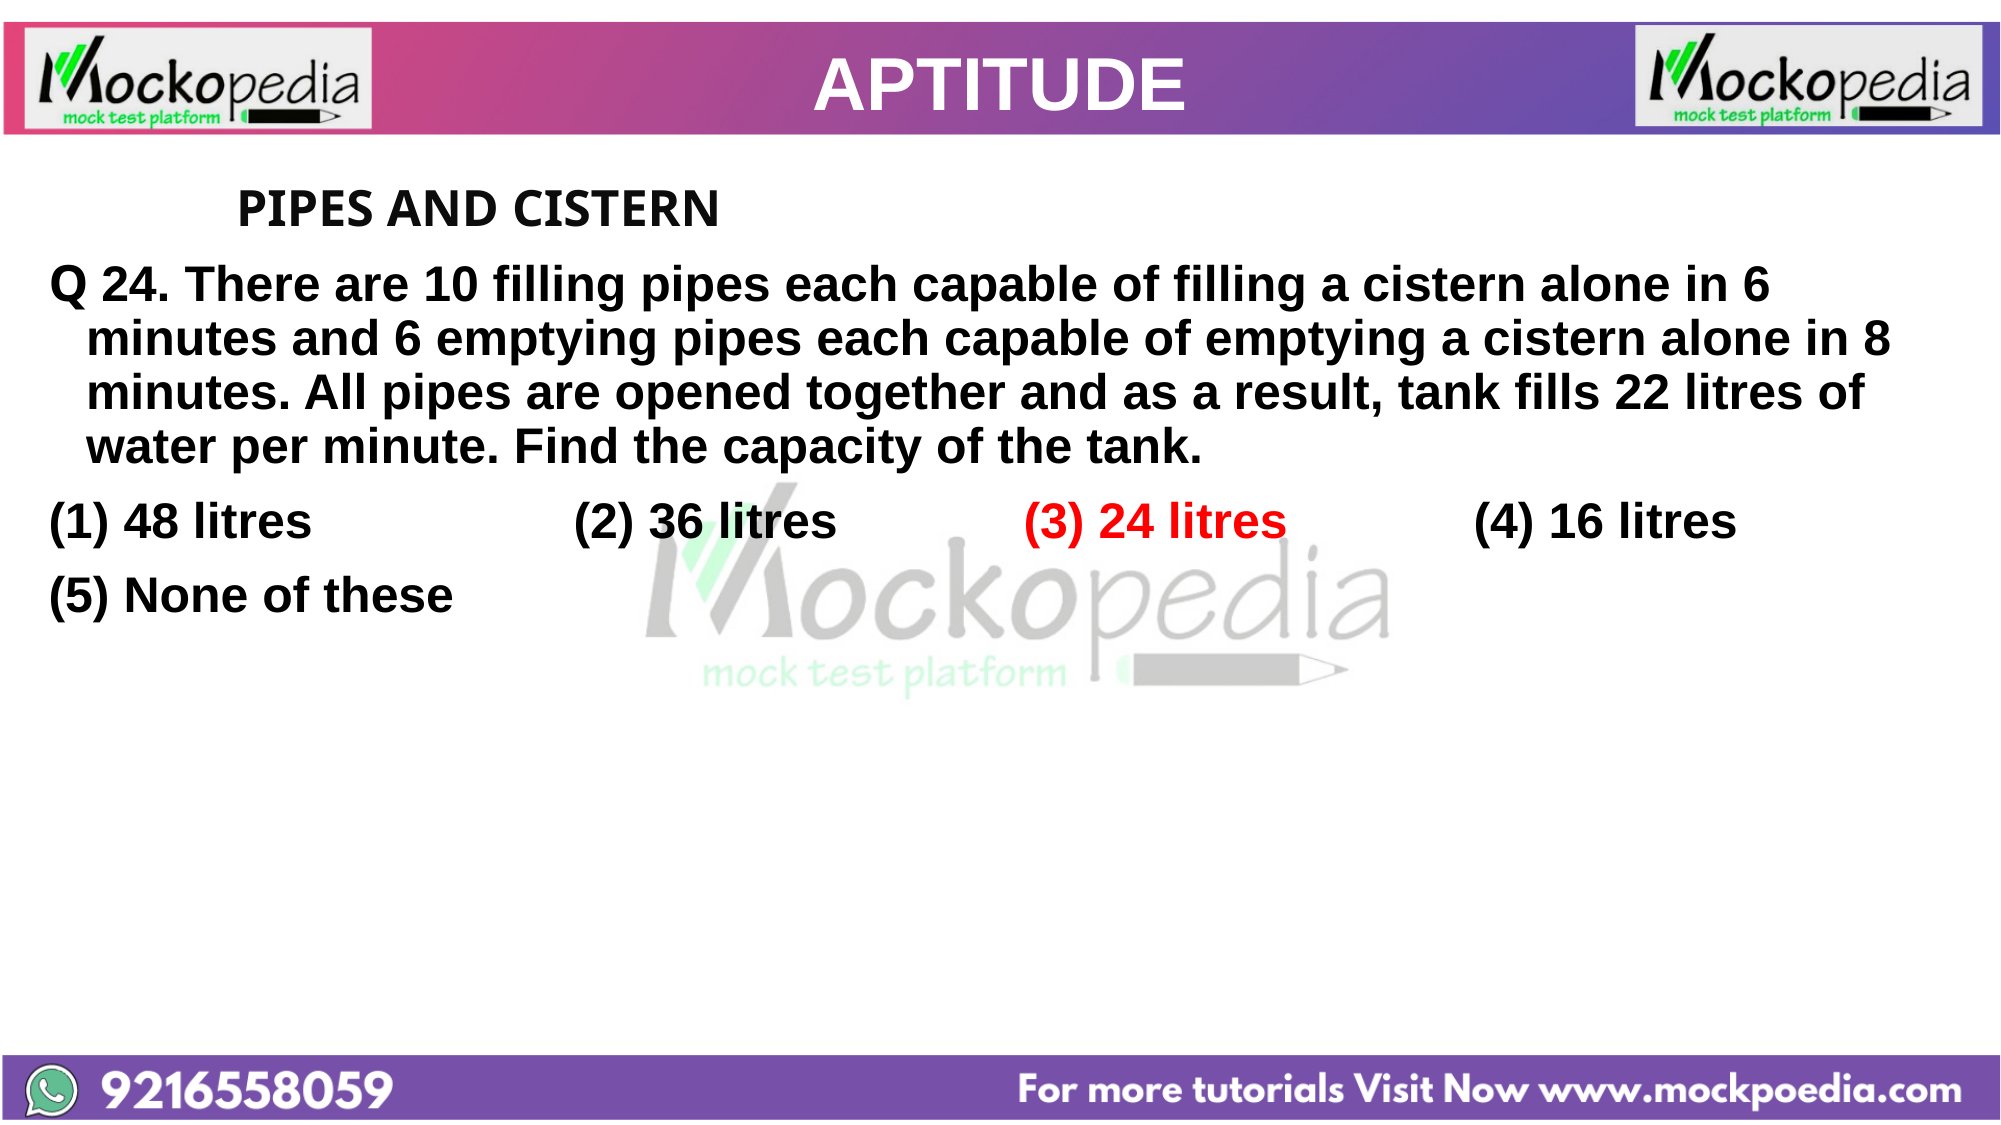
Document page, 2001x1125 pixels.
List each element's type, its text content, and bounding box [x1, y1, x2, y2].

picture [0, 0, 2001, 1125]
title APTITUDE [41, 31, 1959, 142]
list PIPES AND CISTERN Q 24. There are 10 filling pipes each capable of filling a cistern alone in 6 minutes and 6 emptying pipes each capable of emptying a cistern alone in 8 minutes. All pipes are opened together and as a result, tank fills 22 litres of water per minute. Find the capacity of the tank. 48 litres (2) 36 litres (3) 24 litres (4) 16 litres (5) None of these [33, 175, 1959, 1053]
